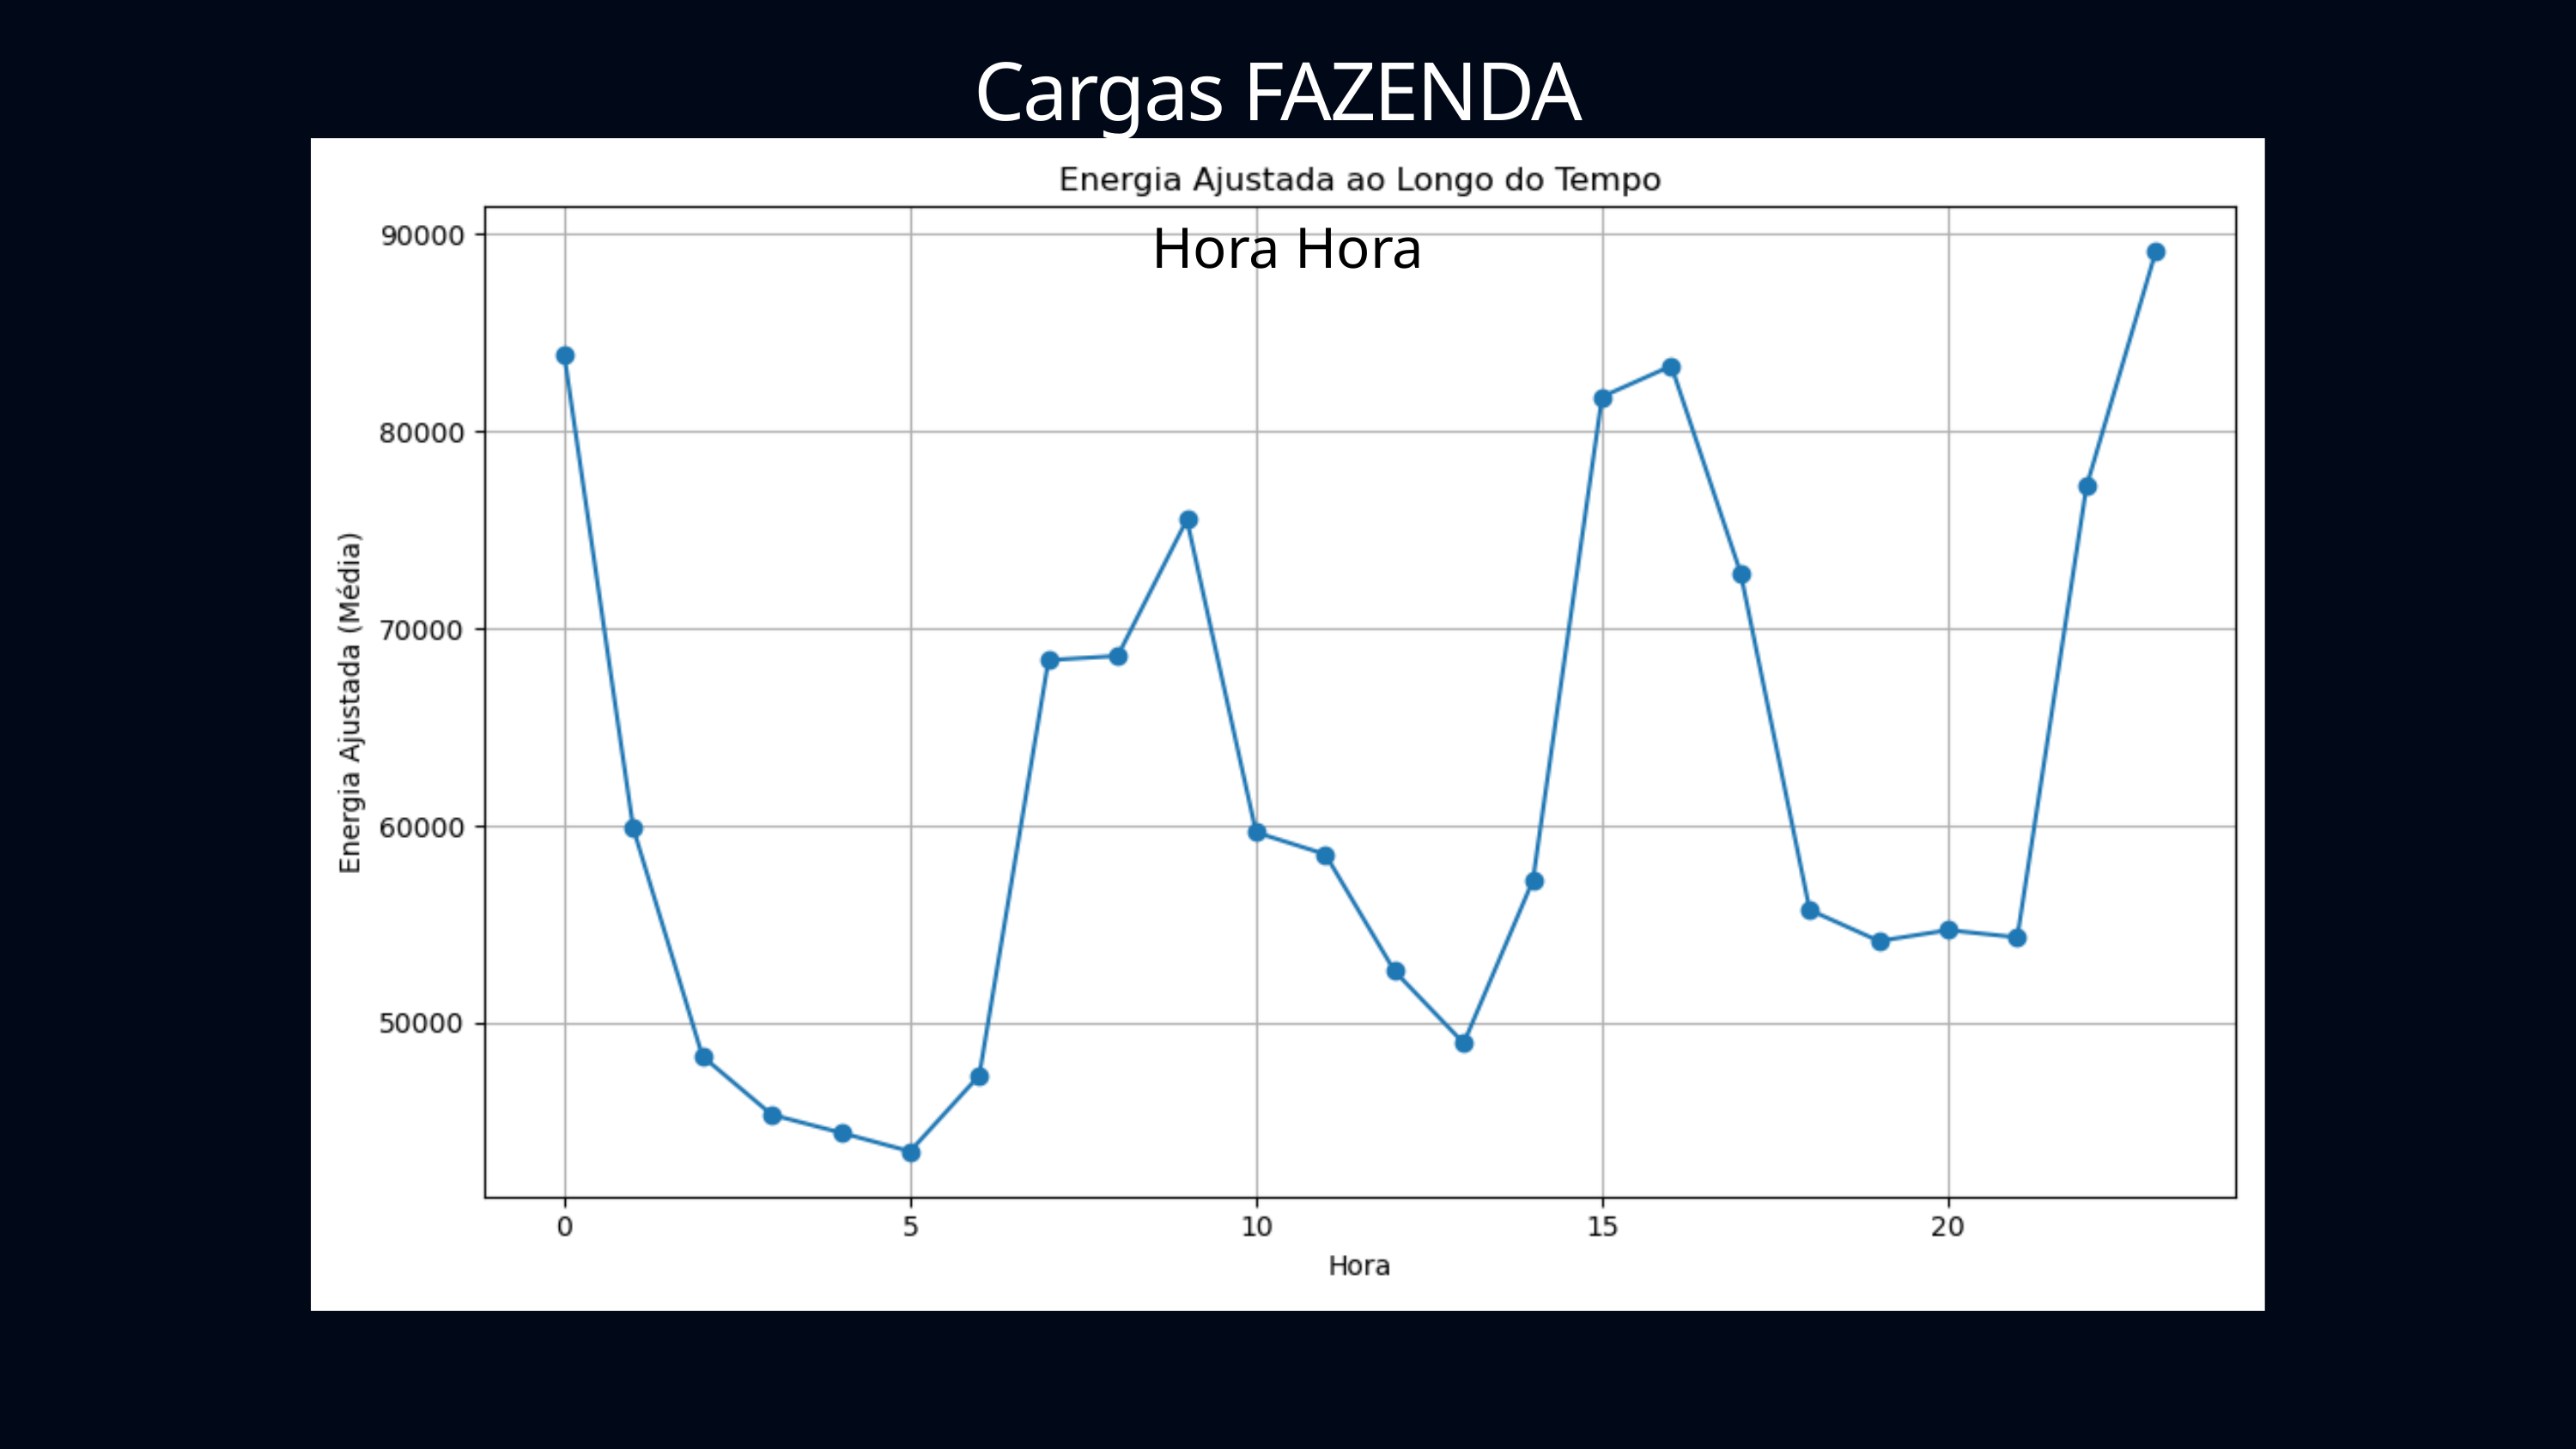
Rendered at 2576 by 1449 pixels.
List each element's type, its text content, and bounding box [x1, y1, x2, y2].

text_box Cargas FAZENDA [793, 48, 1783, 137]
text_box [311, 138, 2265, 1311]
text_box Hora Hora [714, 201, 1862, 280]
